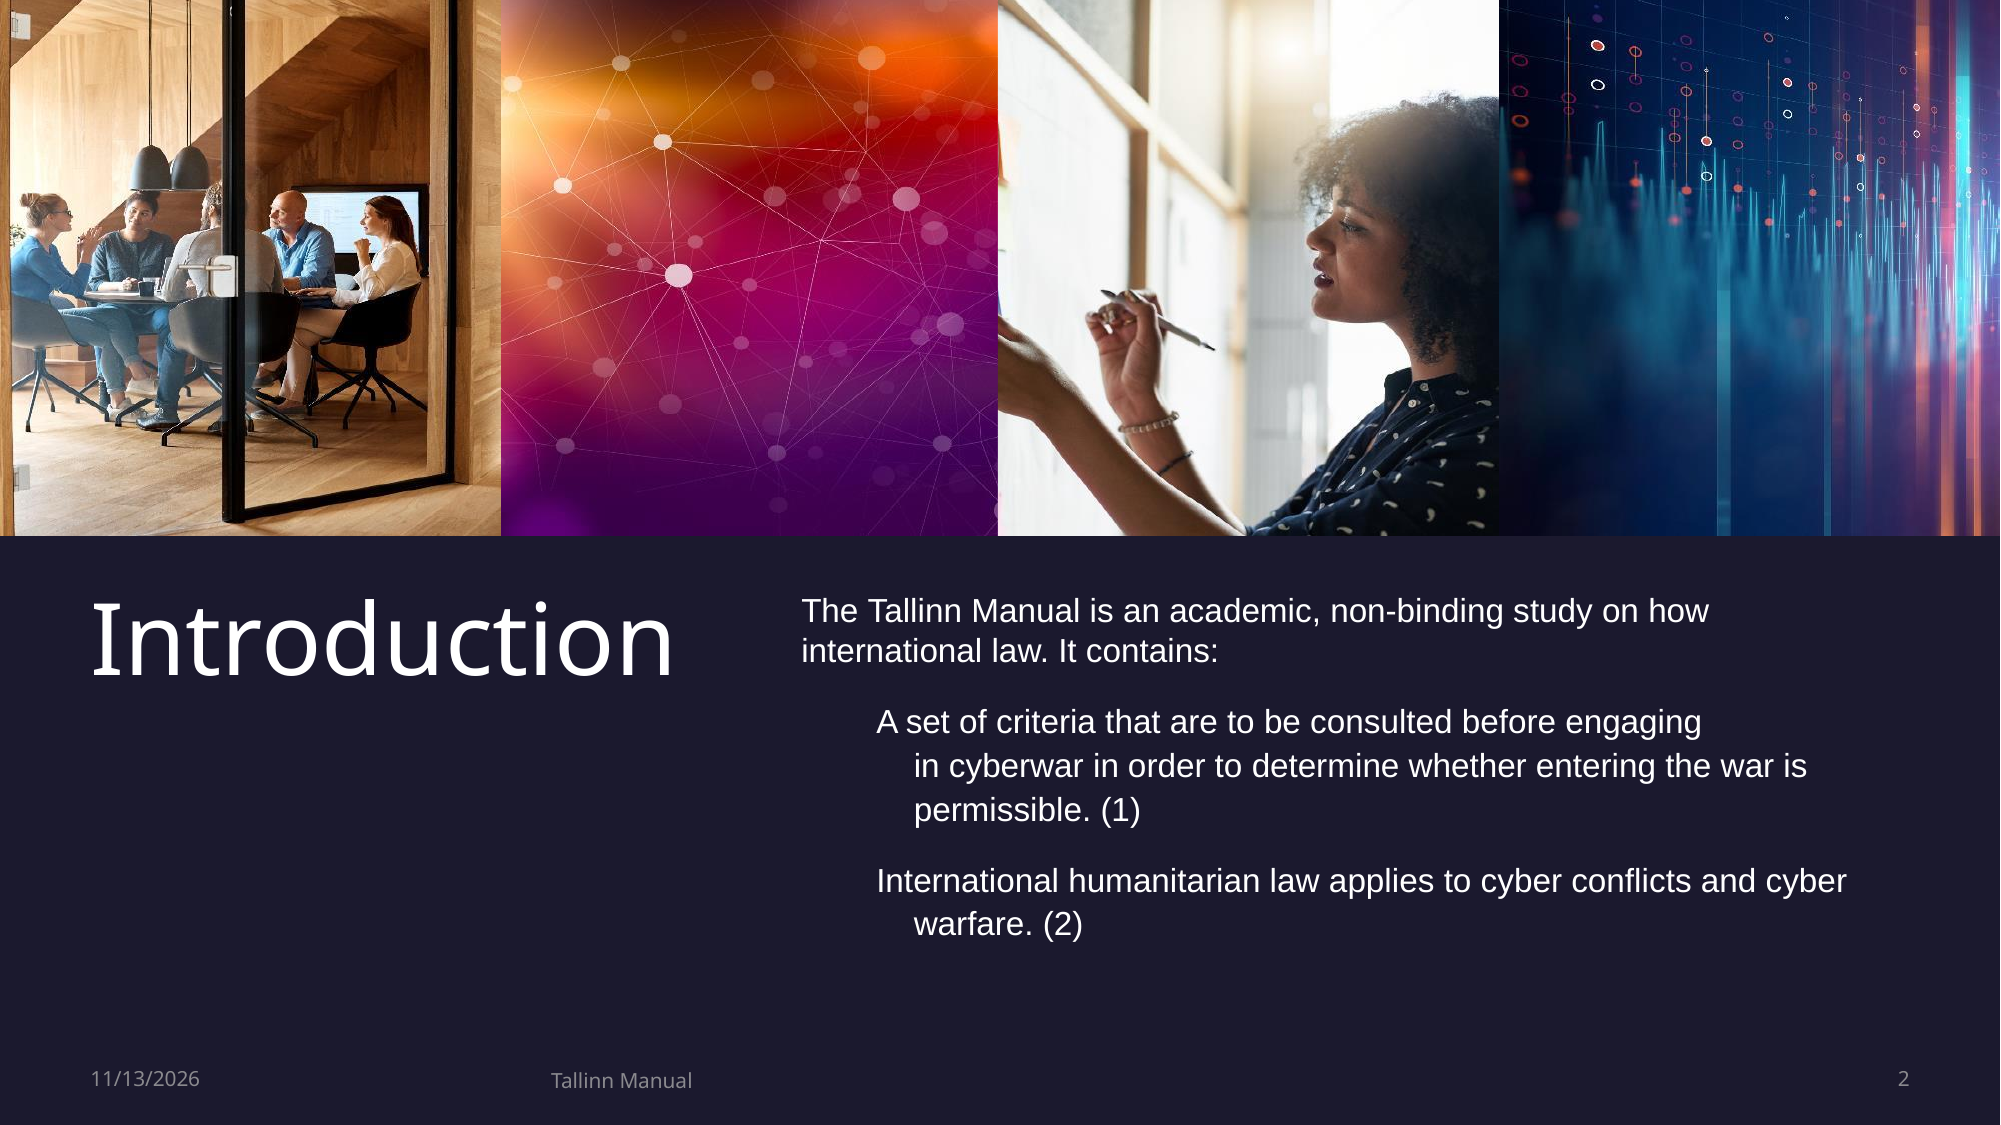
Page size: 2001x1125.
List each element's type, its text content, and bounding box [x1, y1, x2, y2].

picture [0, 0, 2000, 536]
footer Tallinn Manual [551, 1067, 1598, 1093]
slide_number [90, 1067, 522, 1093]
list The Tallinn Manual is an academic, non-binding study on how international law. It contains: A set of criteria that are to be consulted before engaging in cyberwar in order to determine whether entering the war is permissible. (1) International humanitarian law applies to cyber conflicts and cyber warfare. (2) [801, 589, 1884, 997]
slide_number 2 [1632, 1067, 1910, 1093]
title Introduction [90, 589, 801, 846]
